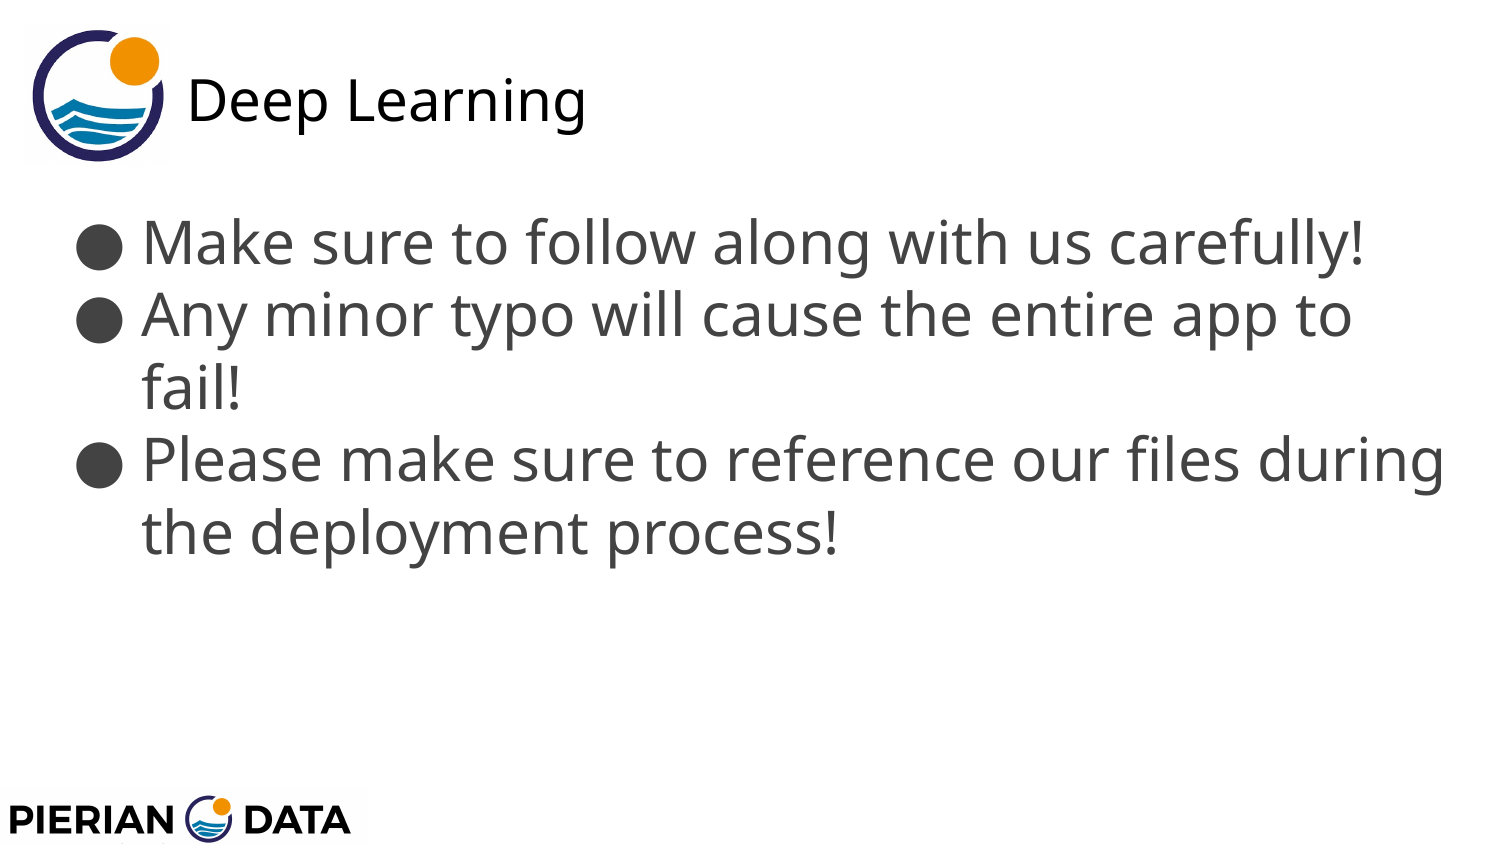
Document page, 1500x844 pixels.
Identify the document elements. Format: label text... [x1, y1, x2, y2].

picture [0, 787, 368, 844]
picture [24, 24, 172, 167]
title Deep Learning [176, 48, 1449, 143]
list Make sure to follow along with us carefully! Any minor typo will cause the entire app to fail! Please make sure to reference our files during the deployment process! [51, 189, 1476, 750]
